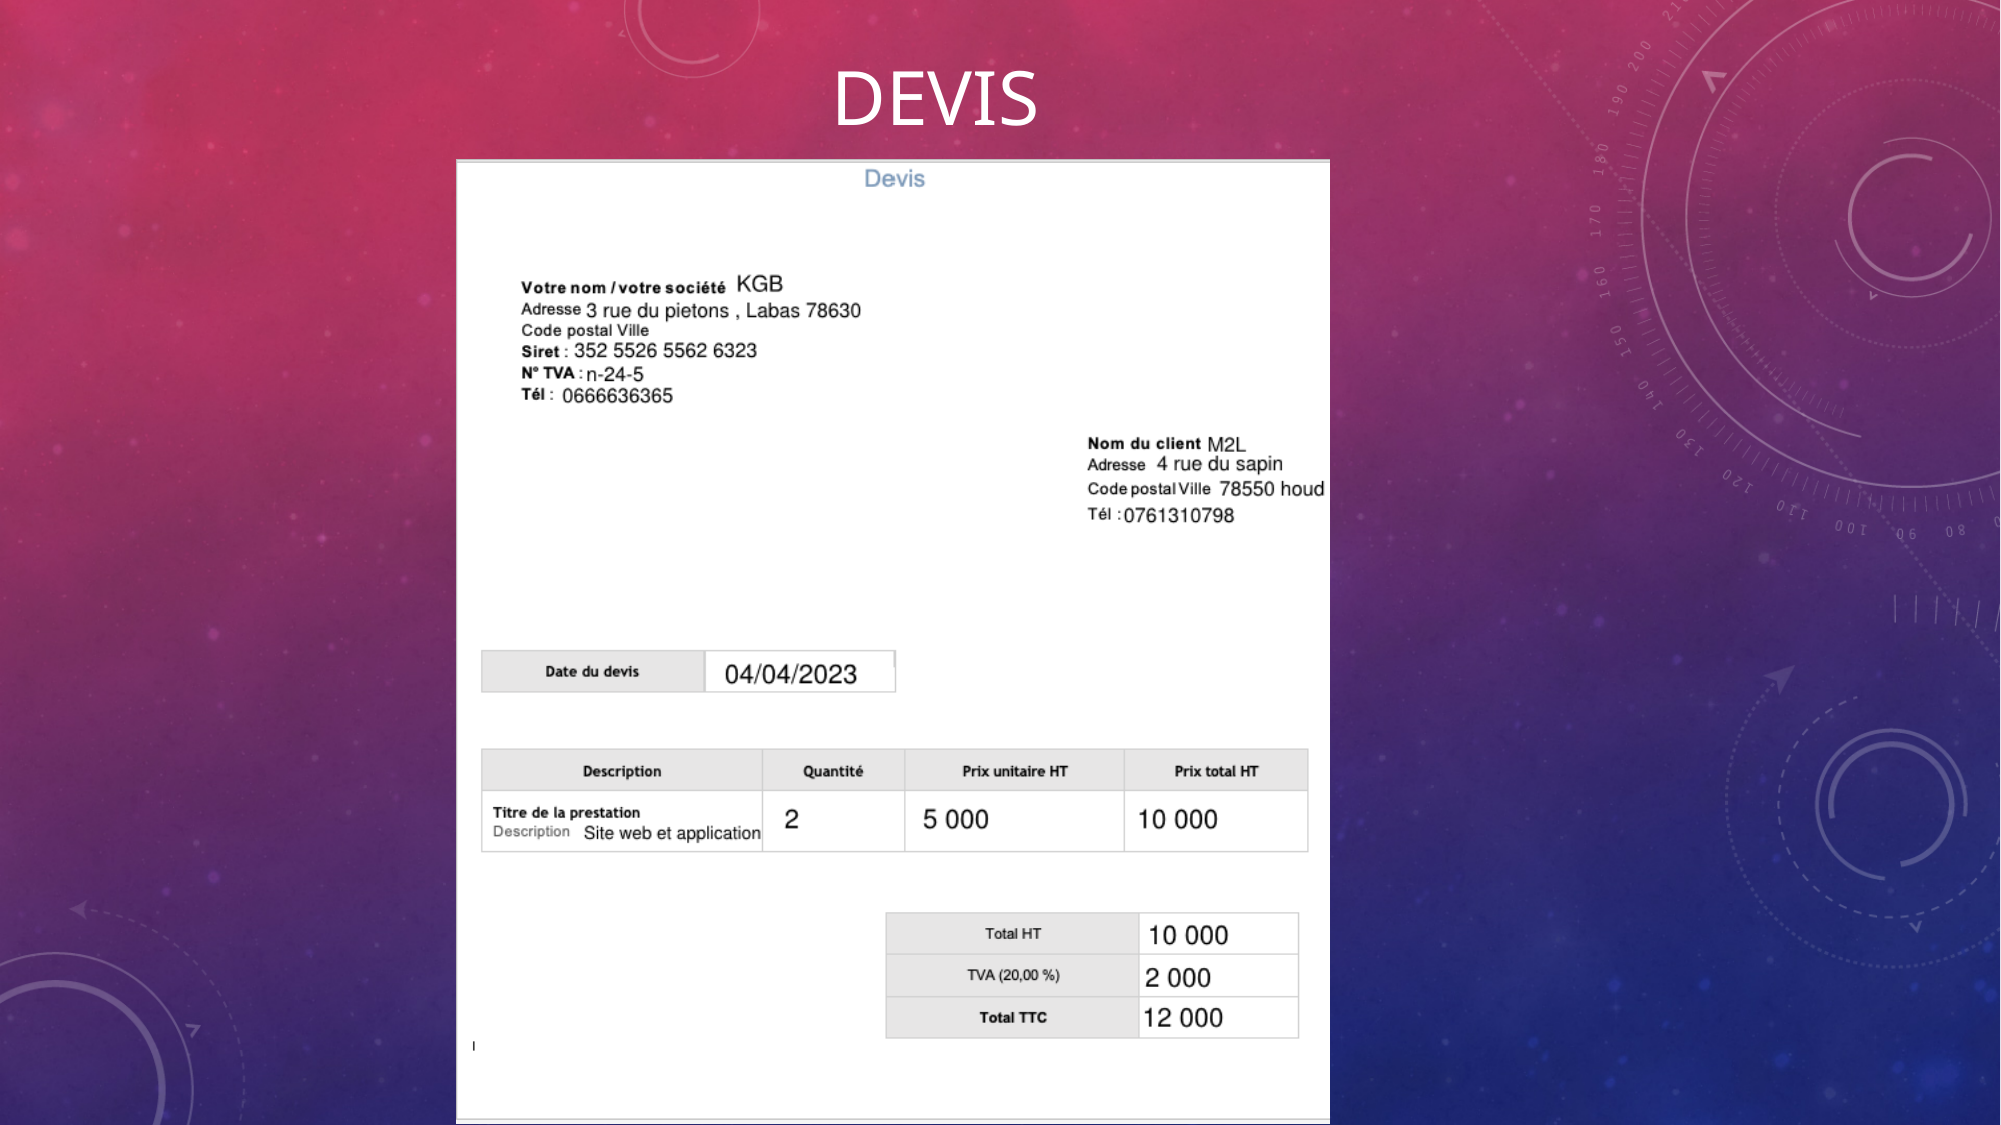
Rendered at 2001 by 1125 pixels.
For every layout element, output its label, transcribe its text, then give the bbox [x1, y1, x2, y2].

picture [0, 0, 2001, 1125]
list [456, 159, 1331, 1124]
title Devis [816, 0, 2000, 215]
